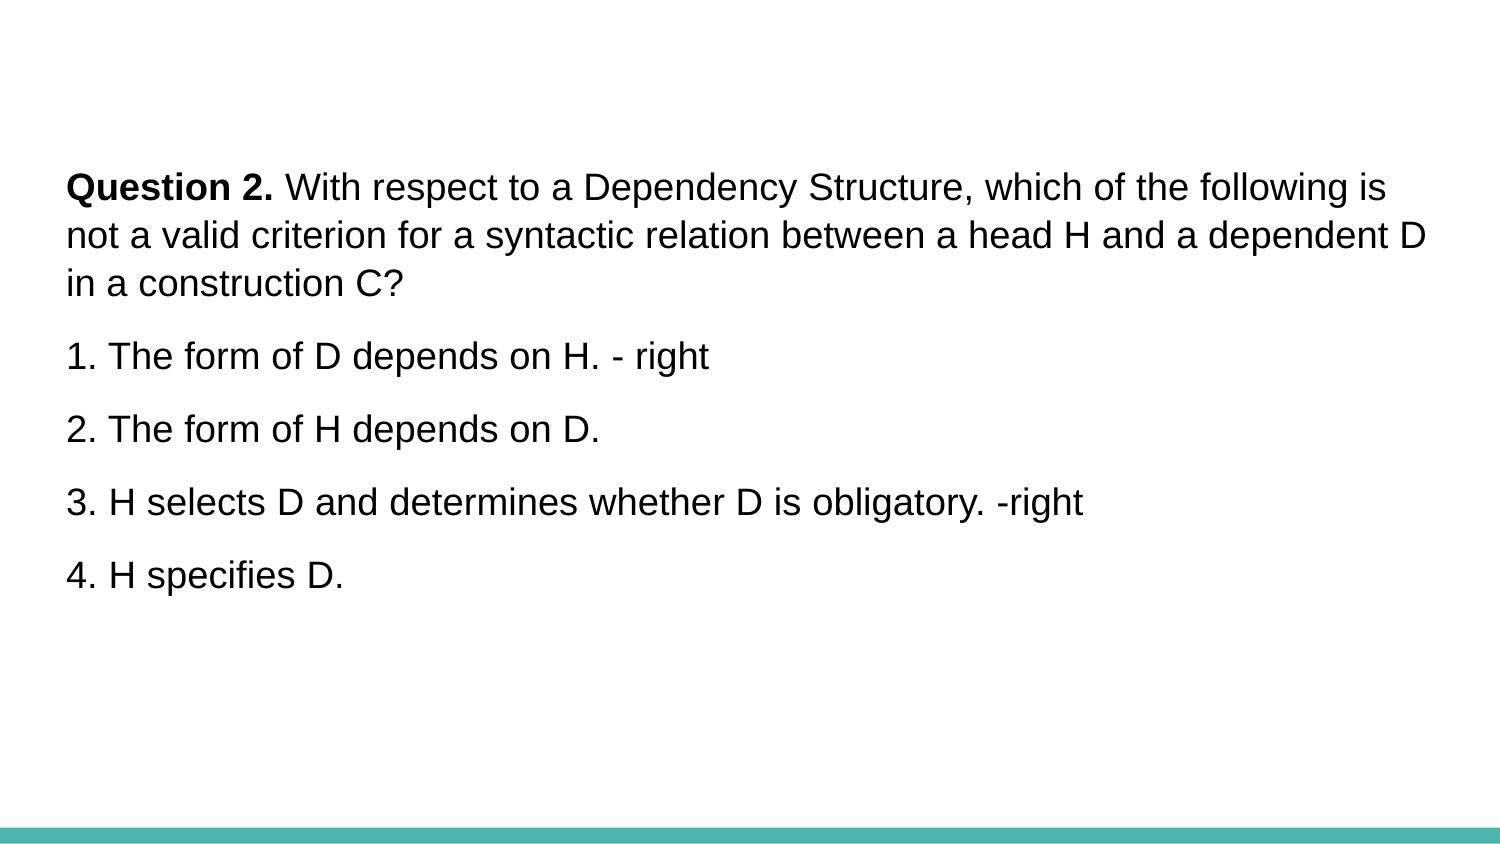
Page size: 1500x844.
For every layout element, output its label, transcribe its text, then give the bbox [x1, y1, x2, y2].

list Question 2. With respect to a Dependency Structure, which of the following is not a valid criterion for a syntactic relation between a head H and a dependent D in a construction C? 1. The form of D depends on H. - right 2. The form of H depends on D. 3. H selects D and determines whether D is obligatory. -right 4. H specifies D. [51, 145, 1449, 753]
